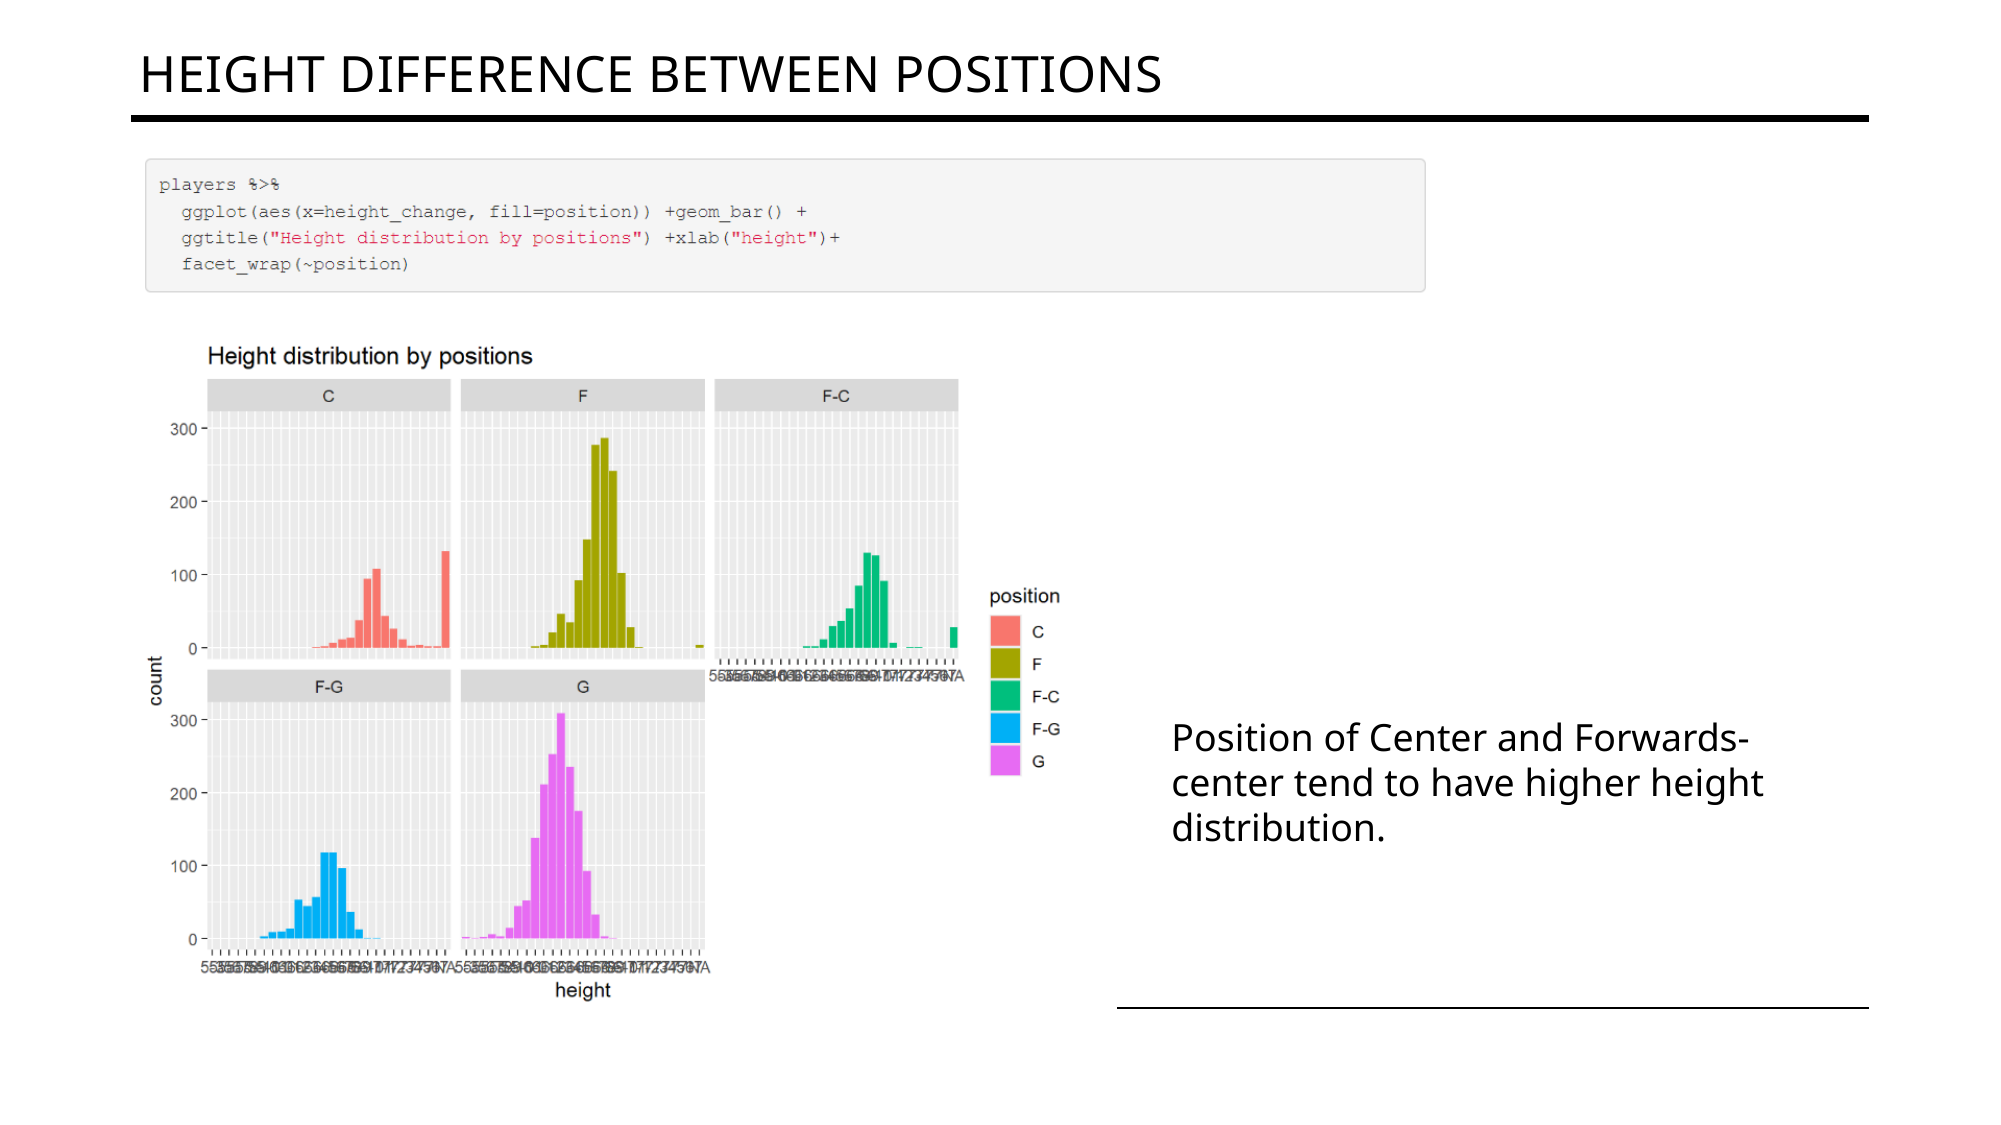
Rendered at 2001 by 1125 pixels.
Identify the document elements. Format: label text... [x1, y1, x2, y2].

text_box Position of Center and Forwards-center tend to have higher height distribution. [1156, 707, 1789, 857]
picture [124, 331, 1117, 1011]
picture [139, 146, 1432, 306]
title height difference between positions [124, 34, 1764, 122]
